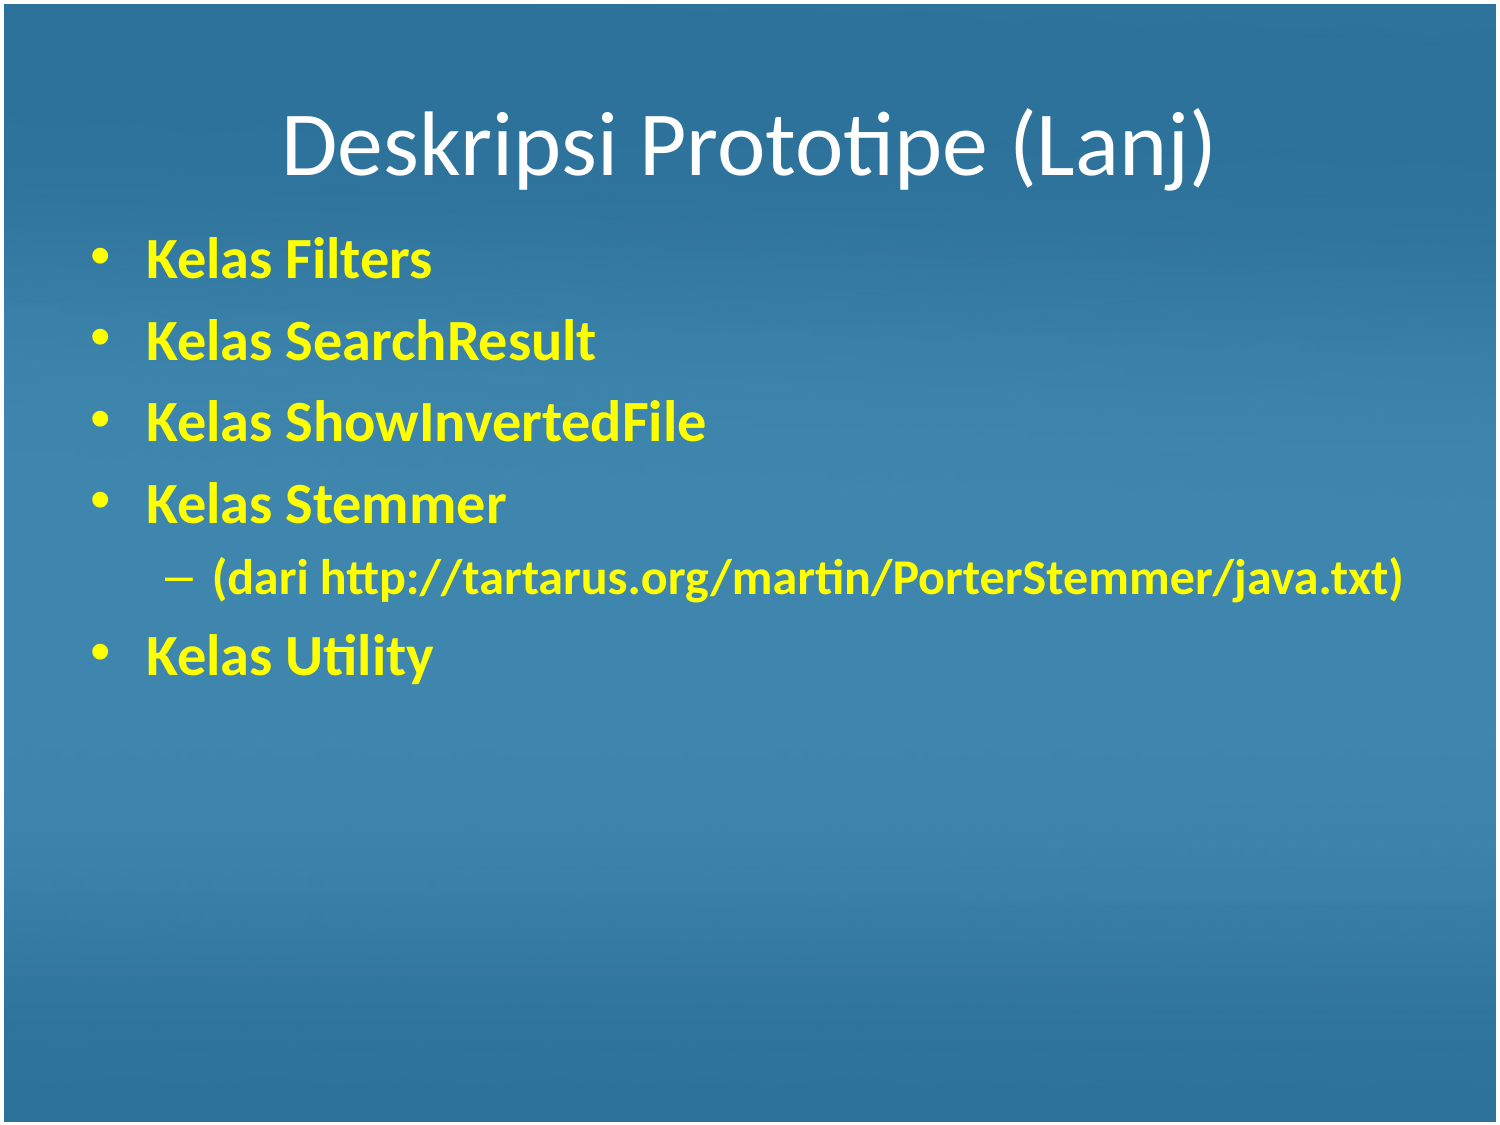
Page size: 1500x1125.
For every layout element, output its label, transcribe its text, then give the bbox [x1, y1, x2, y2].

picture [0, 0, 1500, 1125]
title Deskripsi Prototipe (Lanj) [74, 44, 1426, 212]
list Kelas Filters Kelas SearchResult Kelas ShowInvertedFile Kelas Stemmer (dari http://tartarus.org/martin/PorterStemmer/java.txt) Kelas Utility [74, 212, 1426, 1079]
